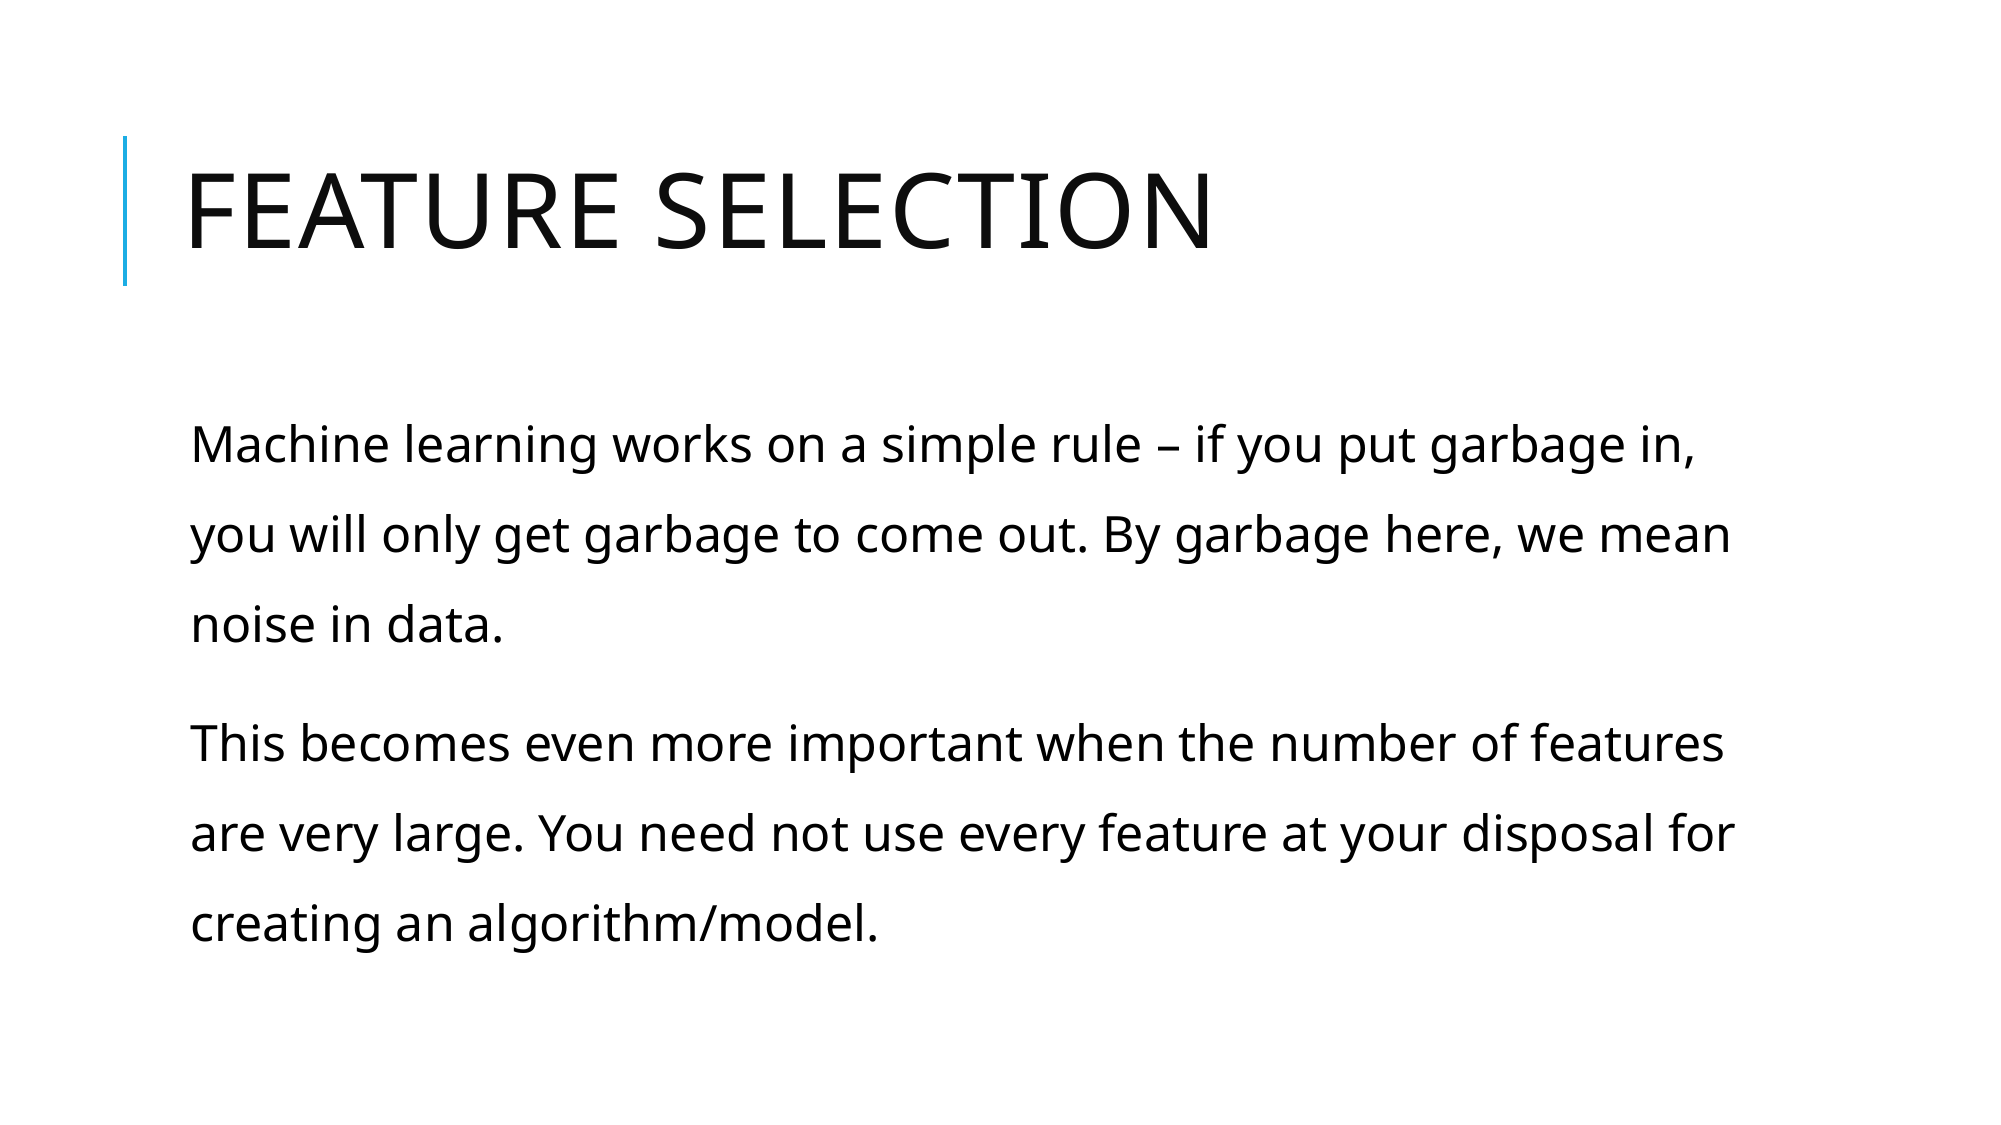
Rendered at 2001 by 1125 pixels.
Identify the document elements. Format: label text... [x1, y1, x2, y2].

list Machine learning works on a simple rule – if you put garbage in, you will only get garbage to come out. By garbage here, we mean noise in data. This becomes even more important when the number of features are very large. You need not use every feature at your disposal for creating an algorithm/model. [168, 375, 1763, 1035]
title Feature selection [168, 96, 1763, 342]
